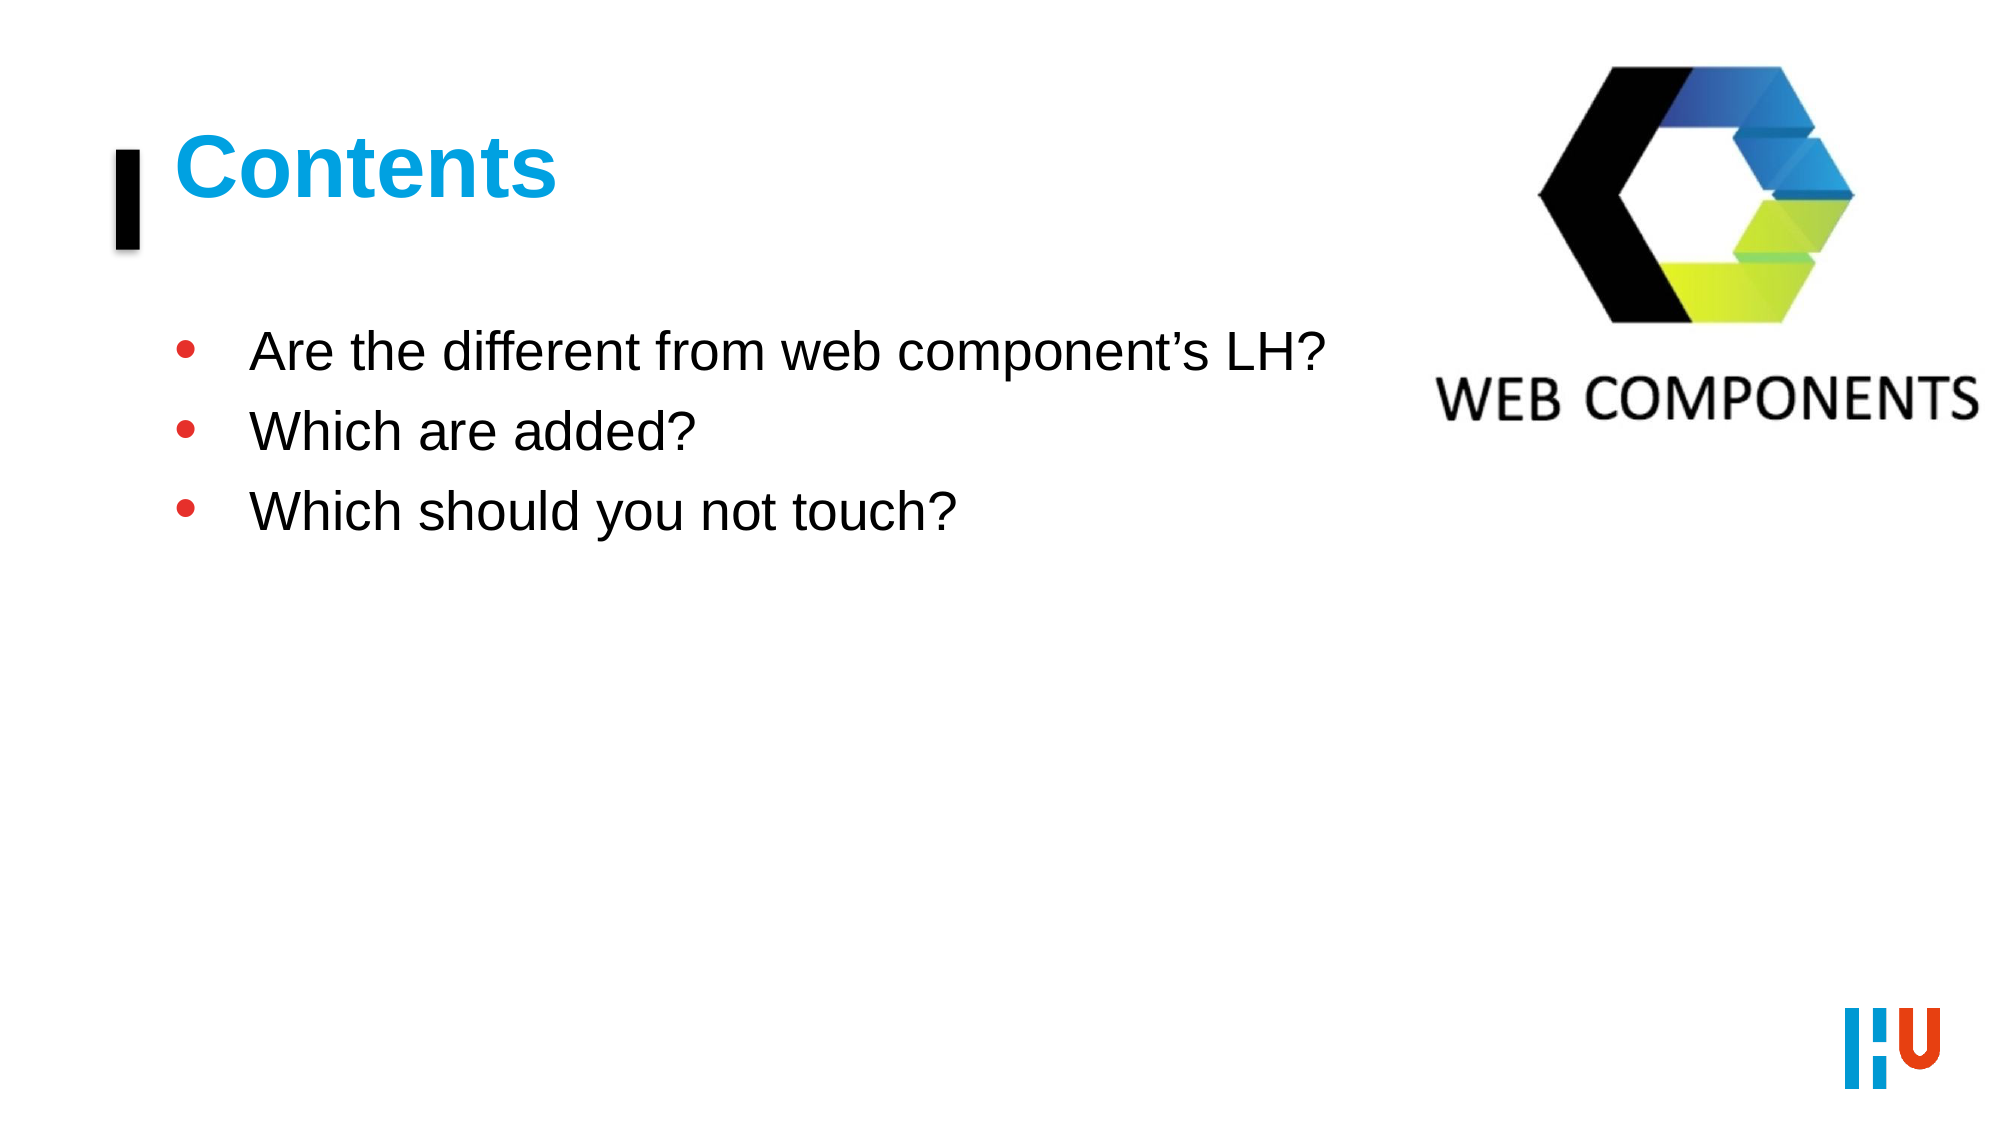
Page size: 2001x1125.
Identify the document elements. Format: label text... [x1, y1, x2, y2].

picture [1411, 0, 2000, 476]
title Contents [159, 53, 1406, 271]
list Are the different from web component’s LH? Which are added? Which should you not touch? [159, 294, 1788, 965]
picture [1860, 1008, 1940, 1089]
